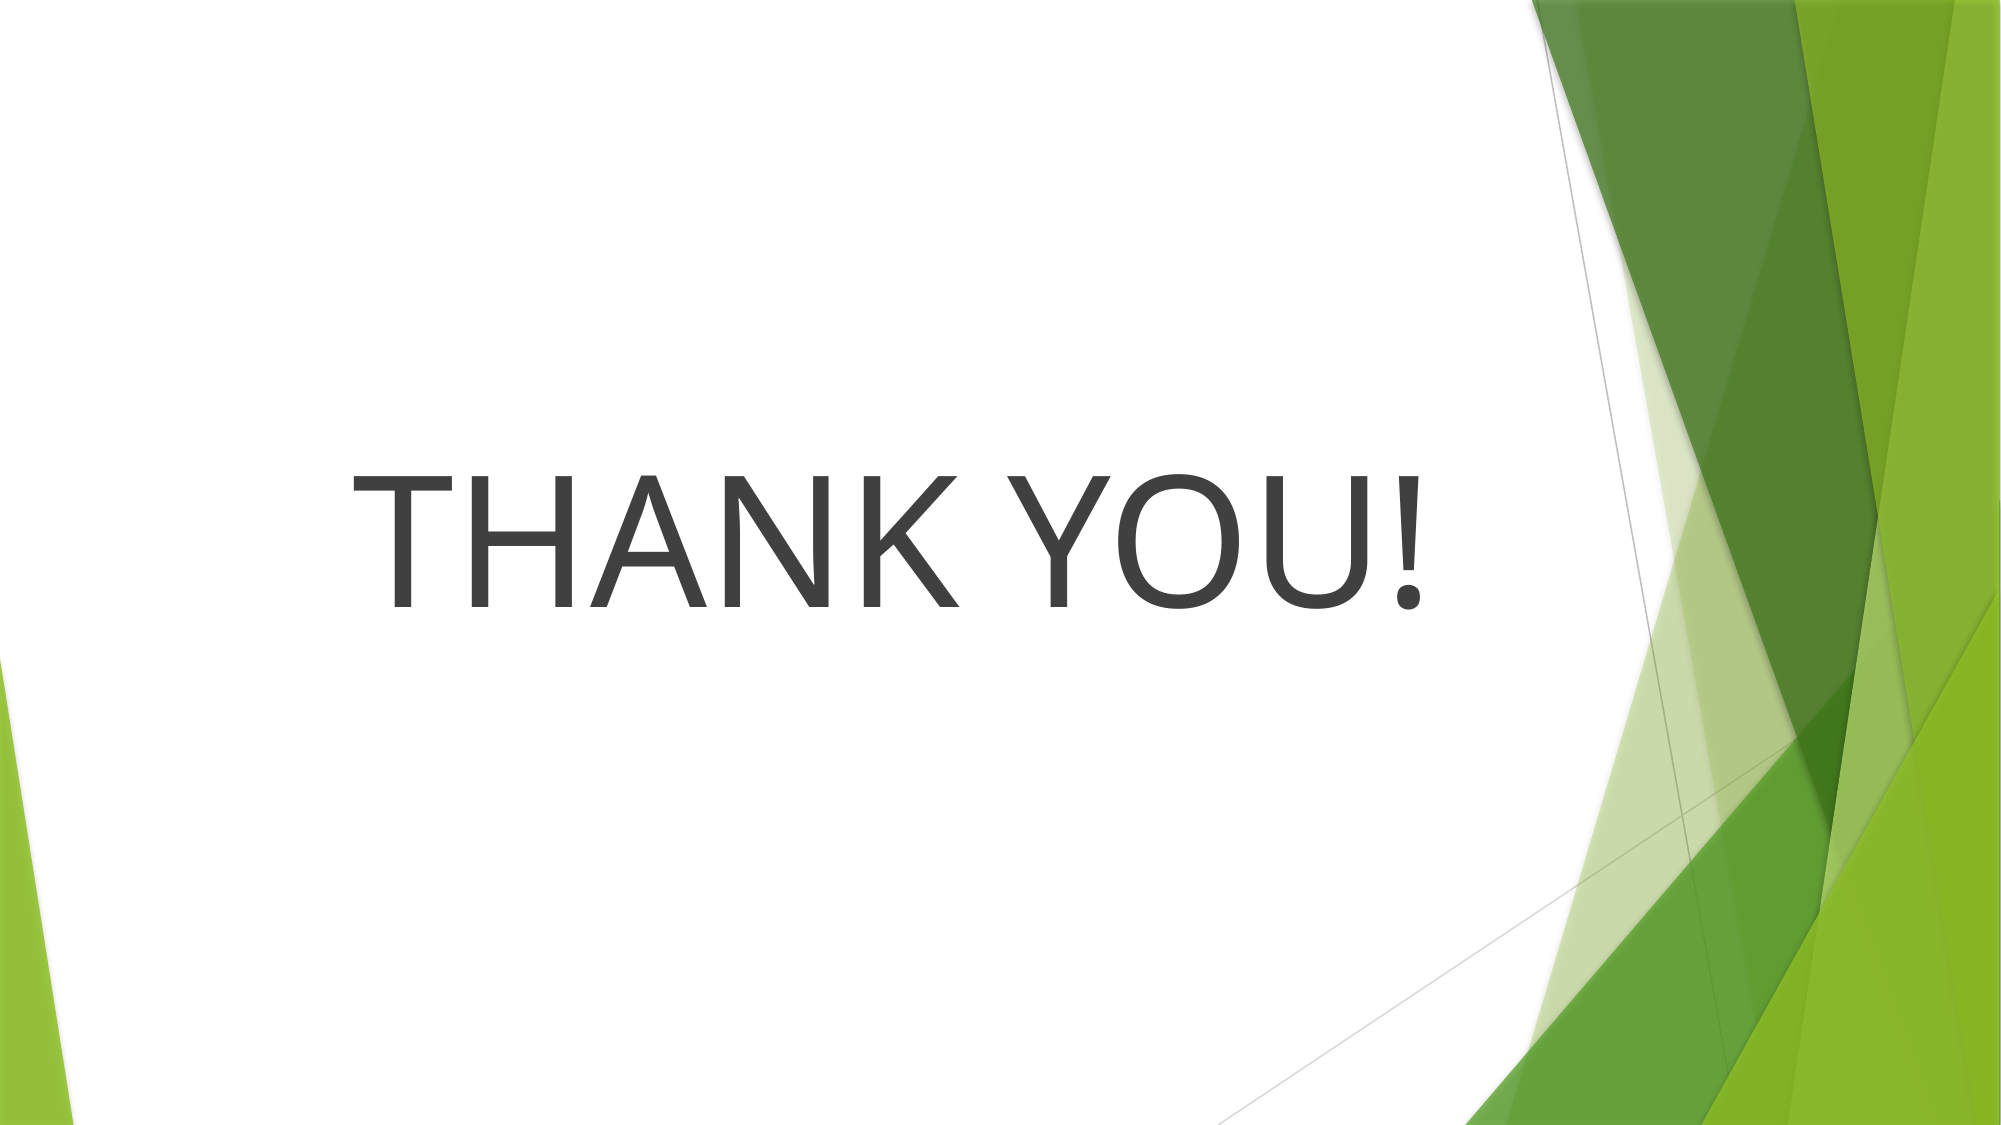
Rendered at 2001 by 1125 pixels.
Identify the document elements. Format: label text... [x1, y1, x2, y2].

list THANK YOU! [112, 416, 1523, 1054]
